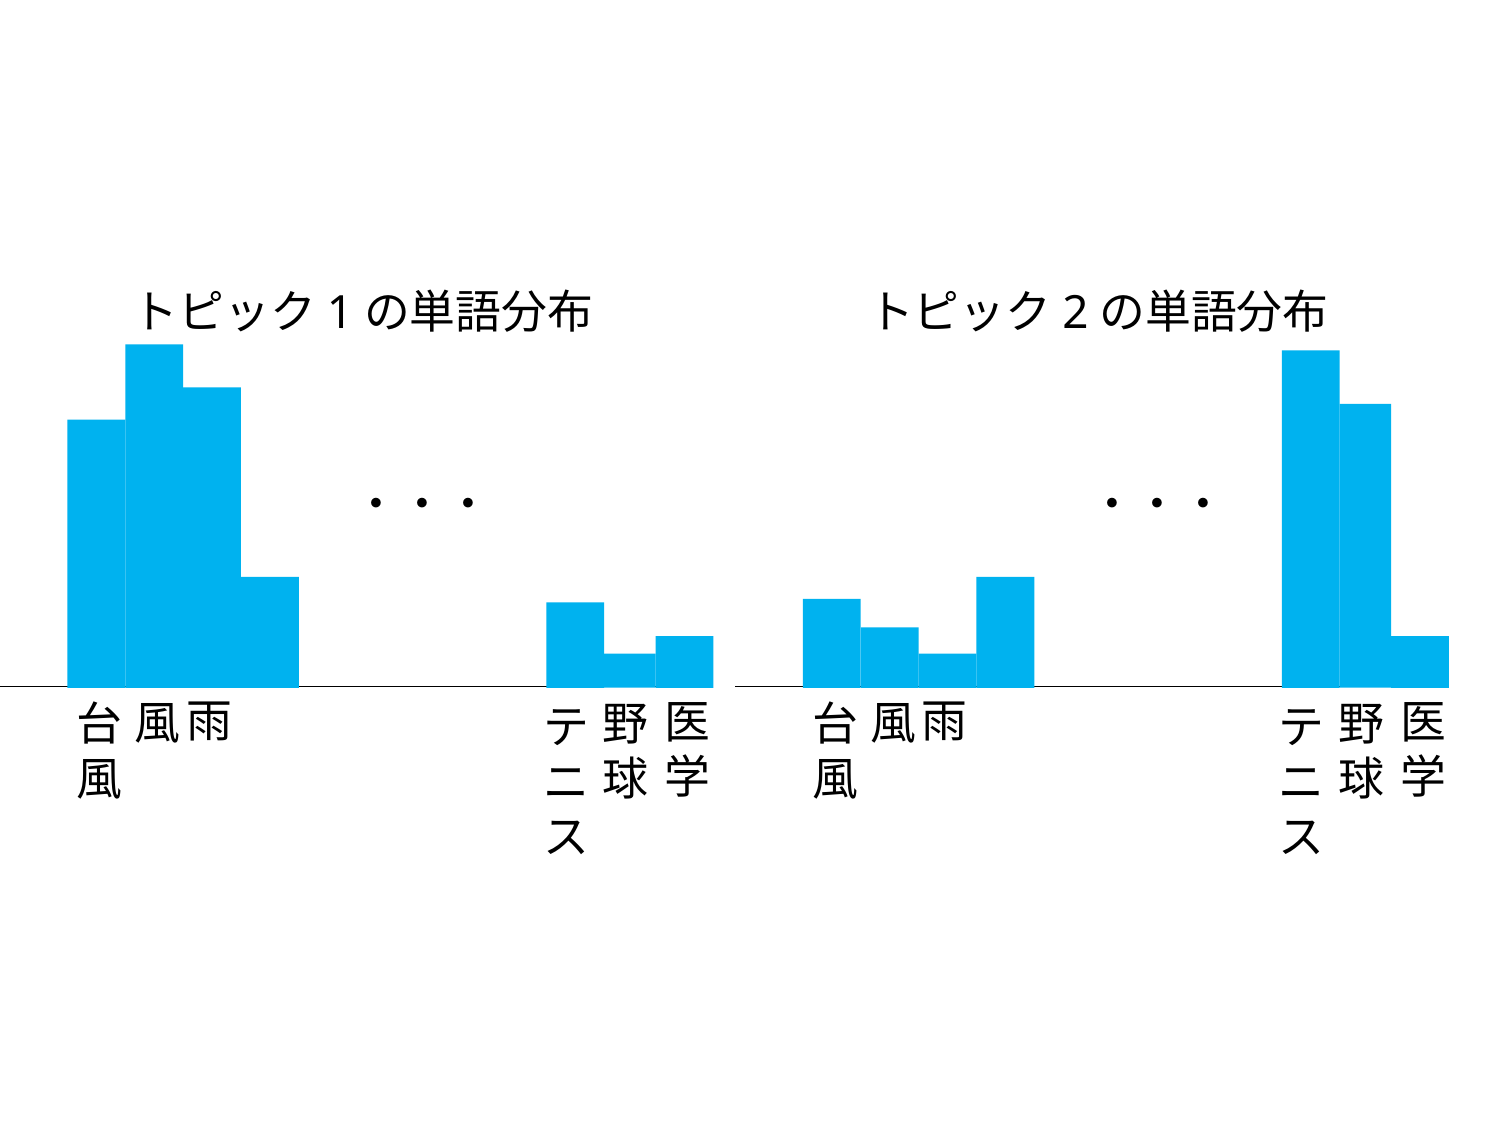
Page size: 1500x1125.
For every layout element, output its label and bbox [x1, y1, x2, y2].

text_box [0, 275, 1462, 872]
